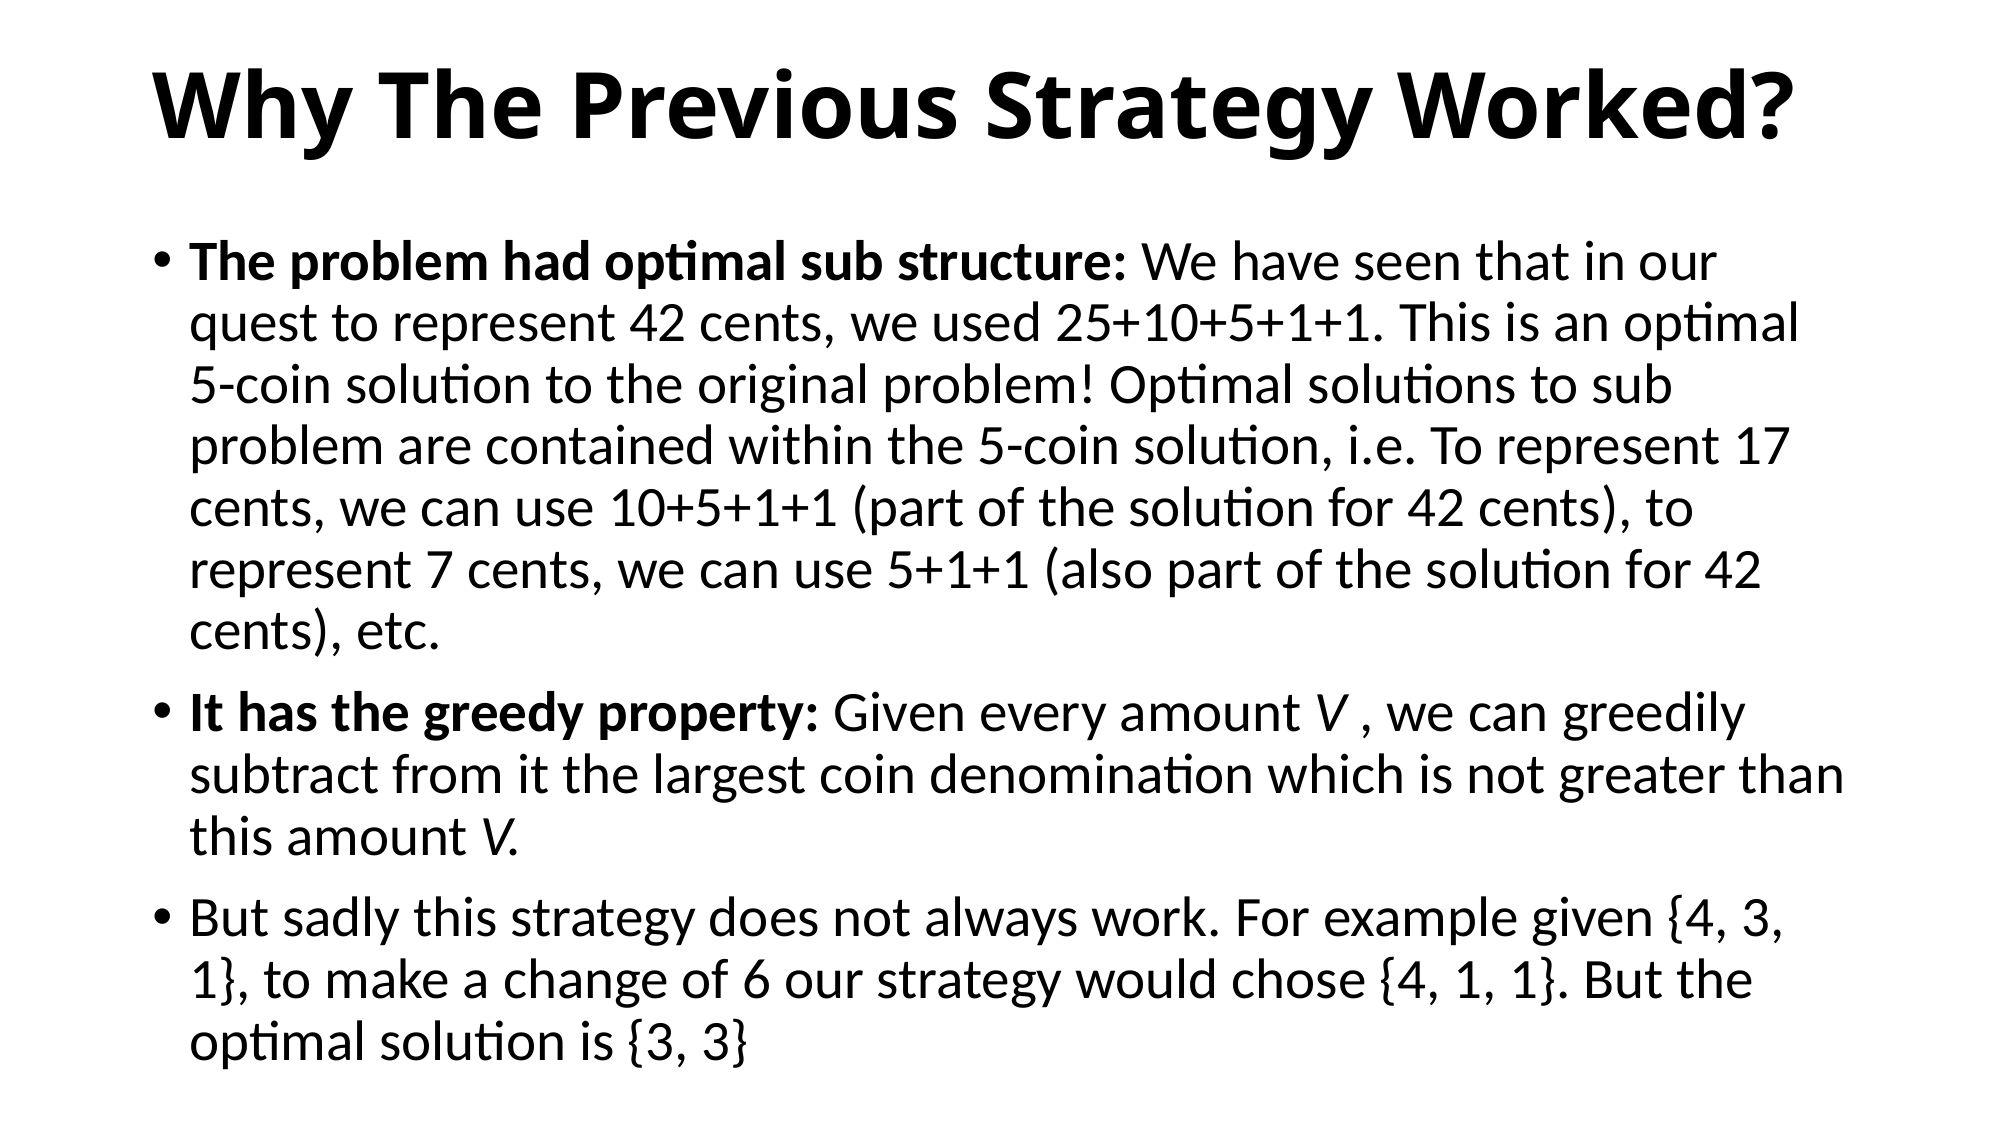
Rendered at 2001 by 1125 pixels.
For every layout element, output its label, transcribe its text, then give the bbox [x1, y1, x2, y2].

title Why The Previous Strategy Worked? [137, 0, 1863, 218]
list The problem had optimal sub structure: We have seen that in our quest to represent 42 cents, we used 25+10+5+1+1. This is an optimal 5-coin solution to the original problem! Optimal solutions to sub problem are contained within the 5-coin solution, i.e. To represent 17 cents, we can use 10+5+1+1 (part of the solution for 42 cents), to represent 7 cents, we can use 5+1+1 (also part of the solution for 42 cents), etc. It has the greedy property: Given every amount V , we can greedily subtract from it the largest coin denomination which is not greater than this amount V. But sadly this strategy does not always work. For example given {4, 3, 1}, to make a change of 6 our strategy would chose {4, 1, 1}. But the optimal solution is {3, 3} [137, 223, 1863, 1086]
